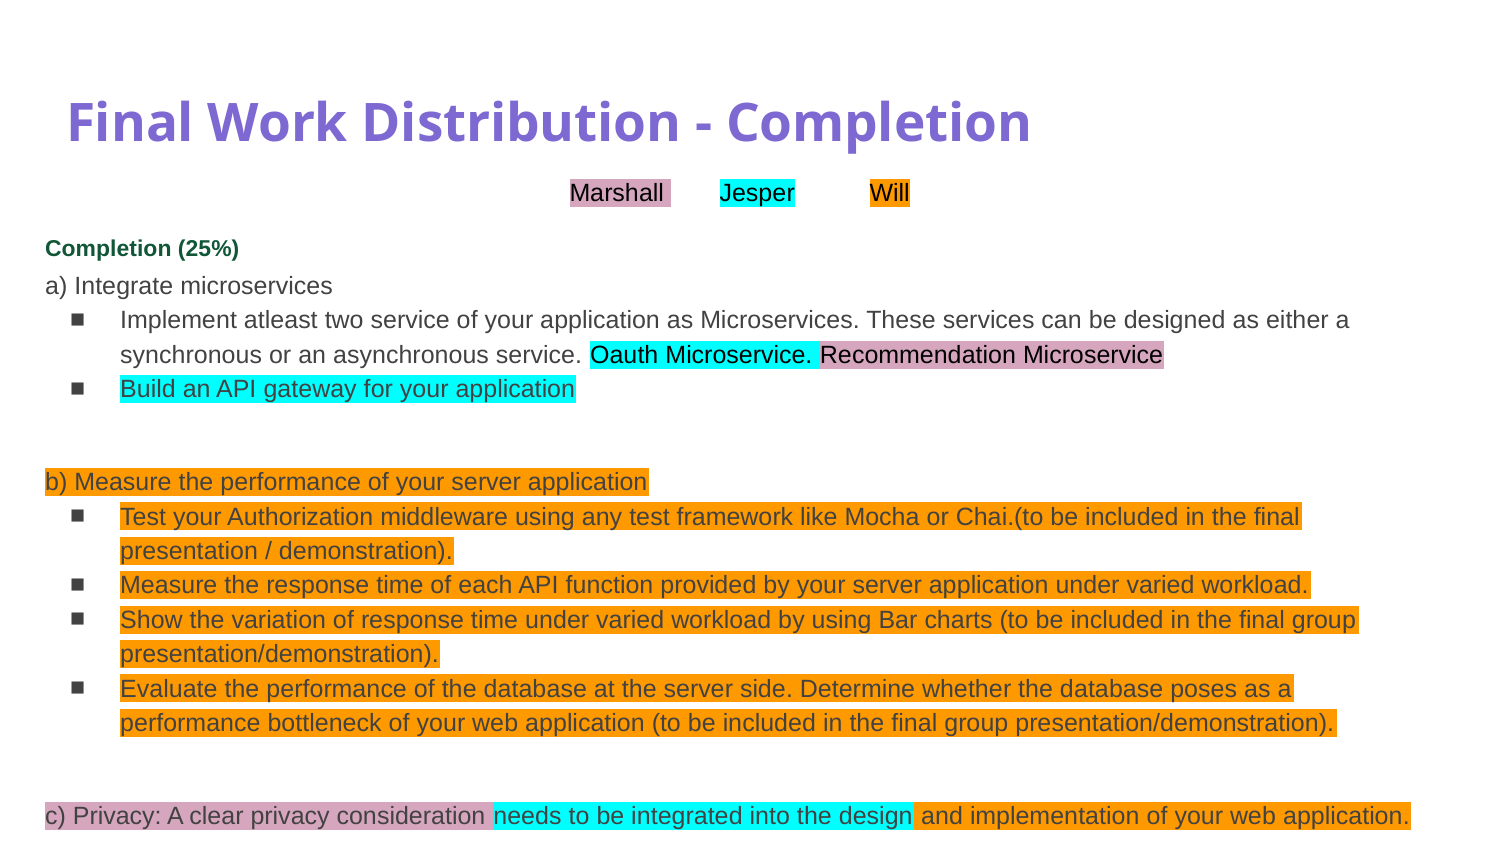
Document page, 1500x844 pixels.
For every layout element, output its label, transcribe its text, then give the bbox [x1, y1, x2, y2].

text_box Marshall Jesper Will Completion (25%) a) Integrate microservices Implement atleast two service of your application as Microservices. These services can be designed as either a synchronous or an asynchronous service. Oauth Microservice. Recommendation Microservice Build an API gateway for your application b) Measure the performance of your server application Test your Authorization middleware using any test framework like Mocha or Chai.(to be included in the final presentation / demonstration). Measure the response time of each API function provided by your server application under varied workload. Show the variation of response time under varied workload by using Bar charts (to be included in the final group presentation/demonstration). Evaluate the performance of the database at the server side. Determine whether the database poses as a performance bottleneck of your web application (to be included in the final group presentation/demonstration). c) Privacy: A clear privacy consideration needs to be integrated into the design and implementation of your web application. [30, 156, 1449, 805]
title Final Work Distribution - Completion [51, 72, 1449, 156]
